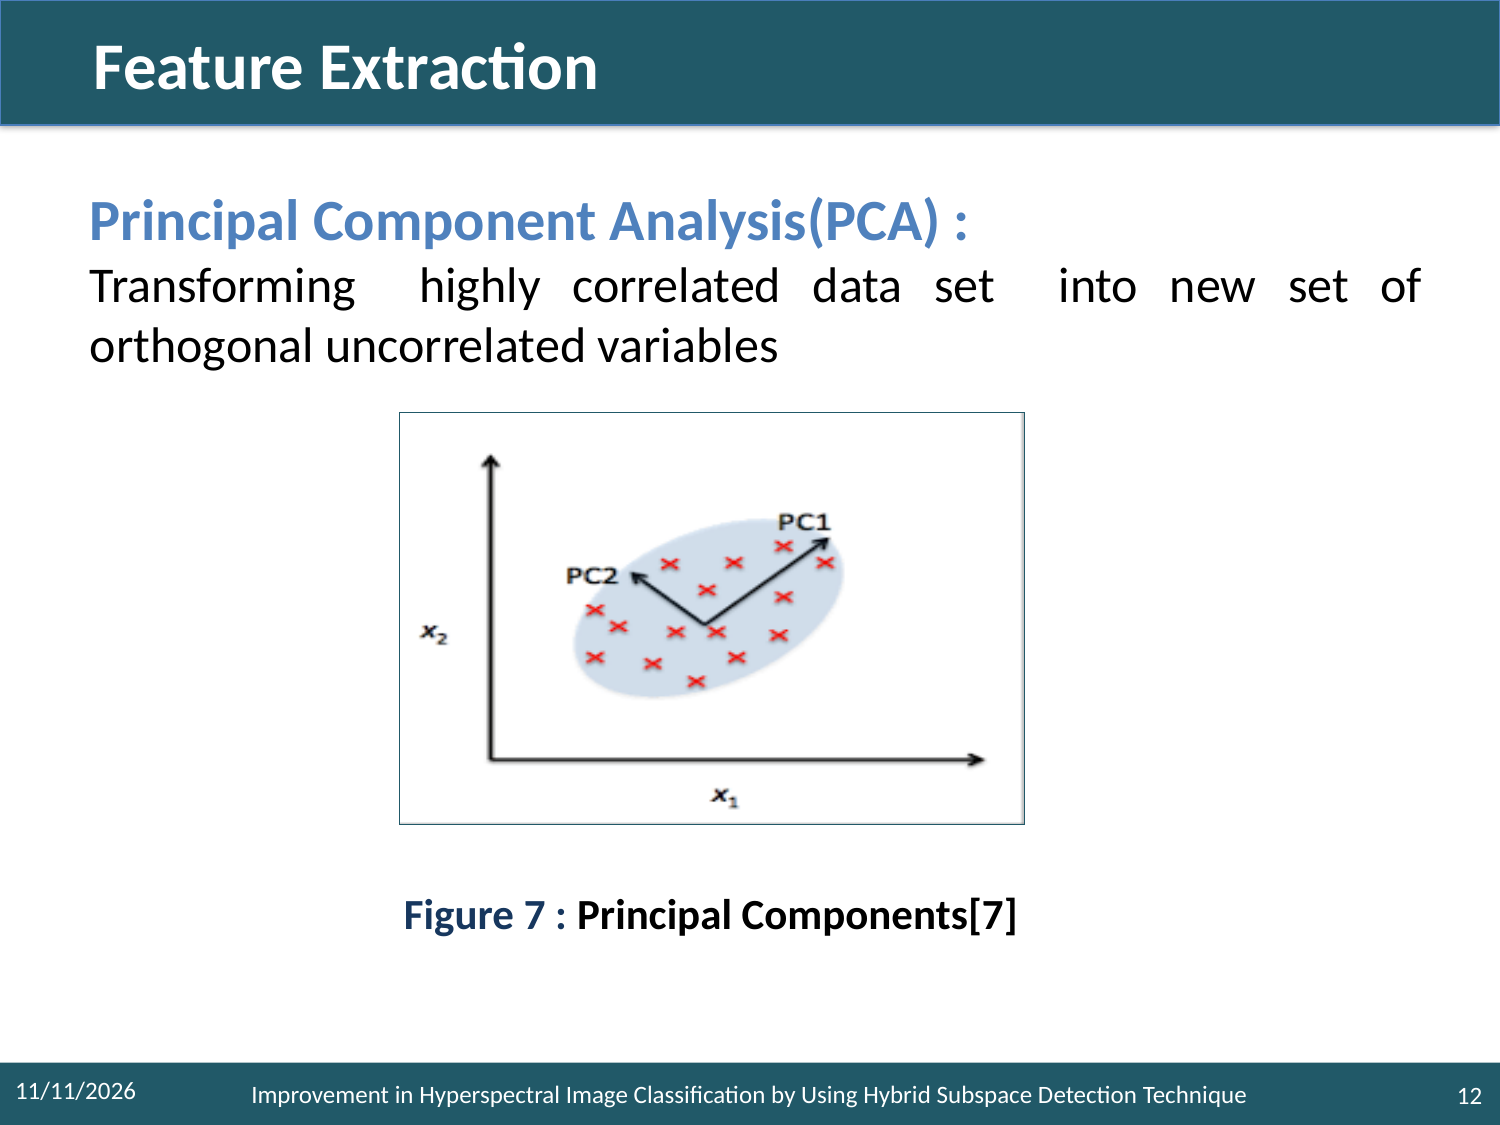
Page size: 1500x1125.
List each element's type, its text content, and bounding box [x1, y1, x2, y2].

text_box Figure 7 : Principal Components[7] [374, 879, 1038, 949]
footer Improvement in Hyperspectral Image Classification by Using Hybrid Subspace Detection Technique [0, 1062, 1500, 1125]
slide_number 16-Dec-19 [0, 1059, 175, 1120]
slide_number 12 [1434, 1065, 1498, 1125]
text_box Feature Extraction [0, 0, 1500, 126]
text_box Principal Component Analysis(PCA) : Transforming highly correlated data set into new set of orthogonal uncorrelated variables [74, 174, 1438, 1040]
picture [399, 412, 1026, 826]
